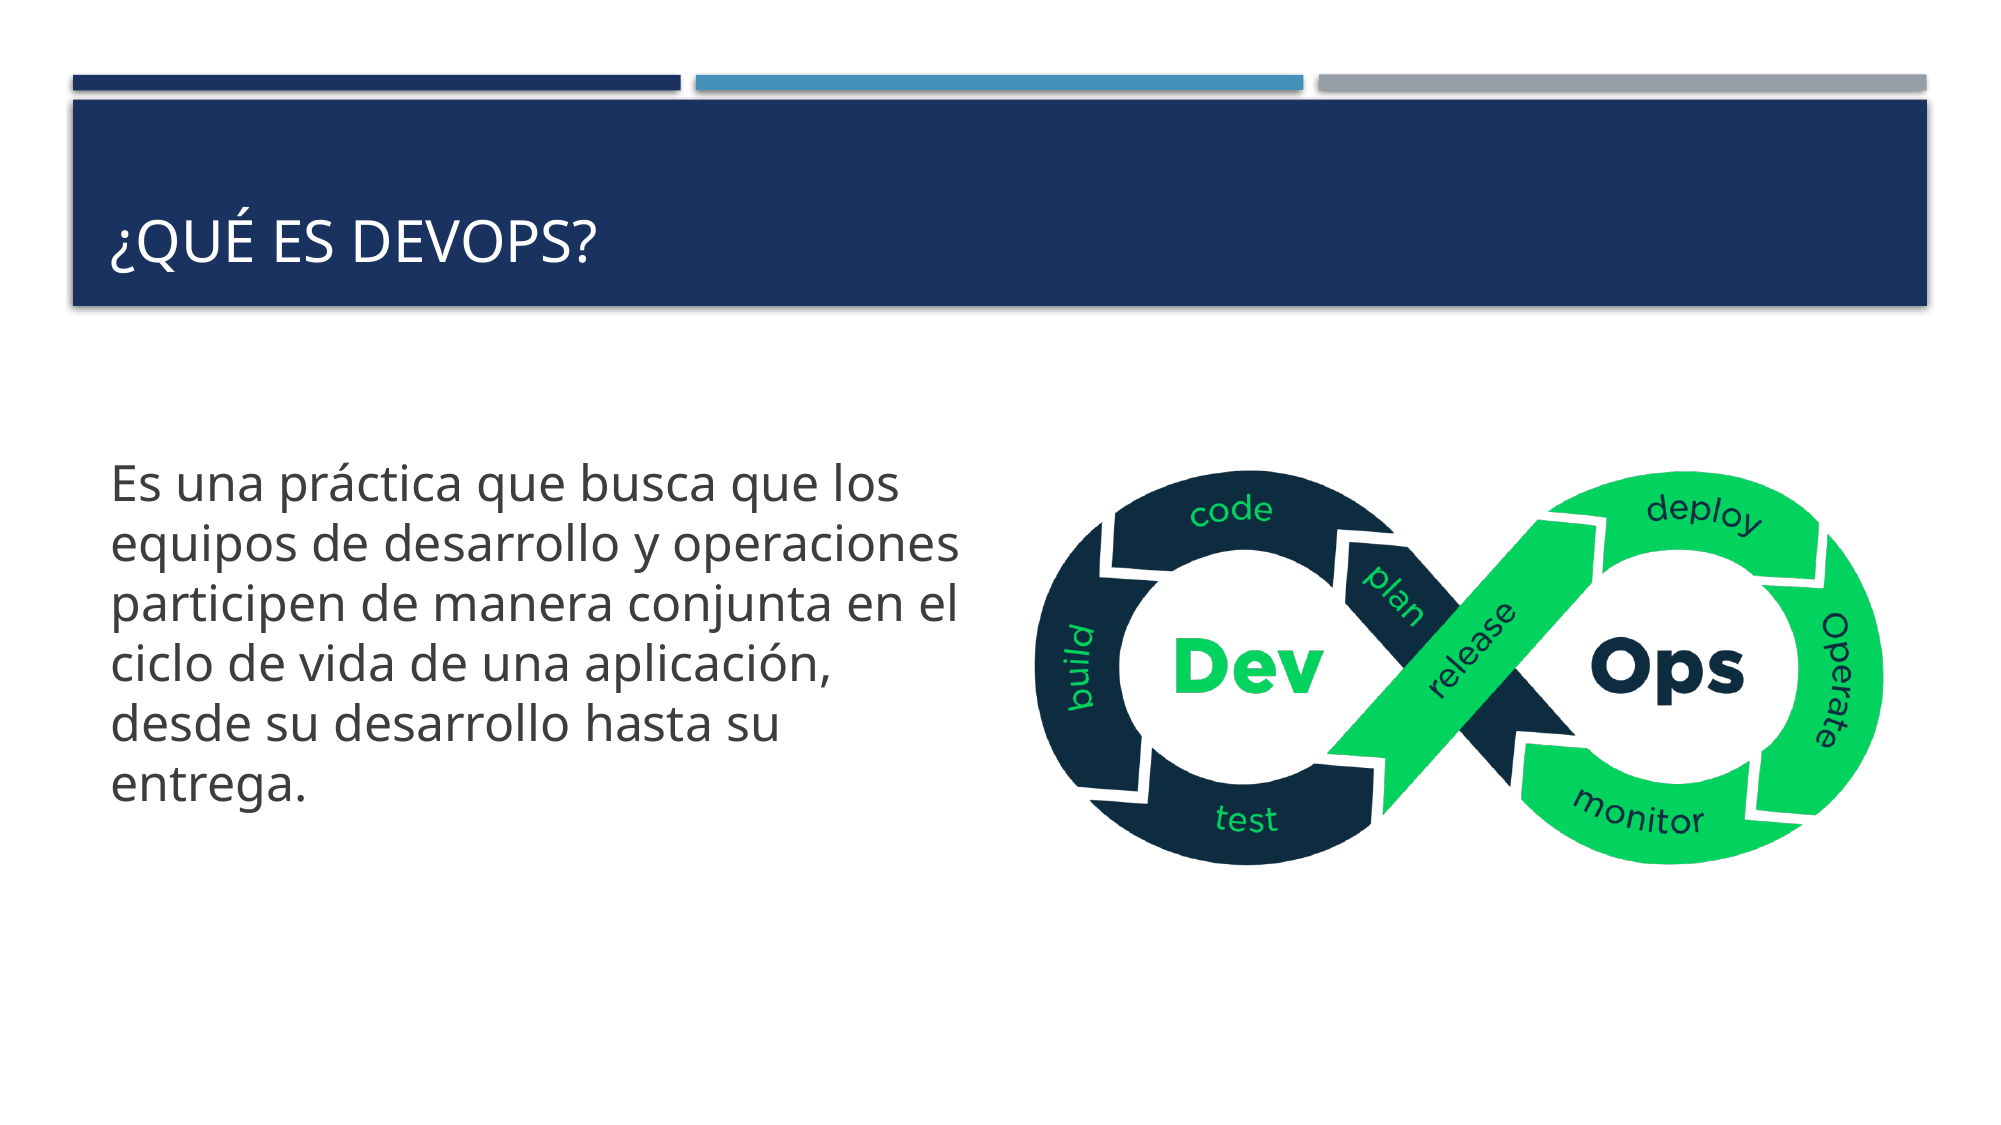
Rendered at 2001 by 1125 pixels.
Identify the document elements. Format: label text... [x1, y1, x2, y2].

title ¿Qué es devops? [95, 119, 1905, 282]
list Es una práctica que busca que los equipos de desarrollo y operaciones participen de manera conjunta en el ciclo de vida de una aplicación, desde su desarrollo hasta su entrega. [95, 365, 985, 962]
picture [1014, 433, 1906, 893]
